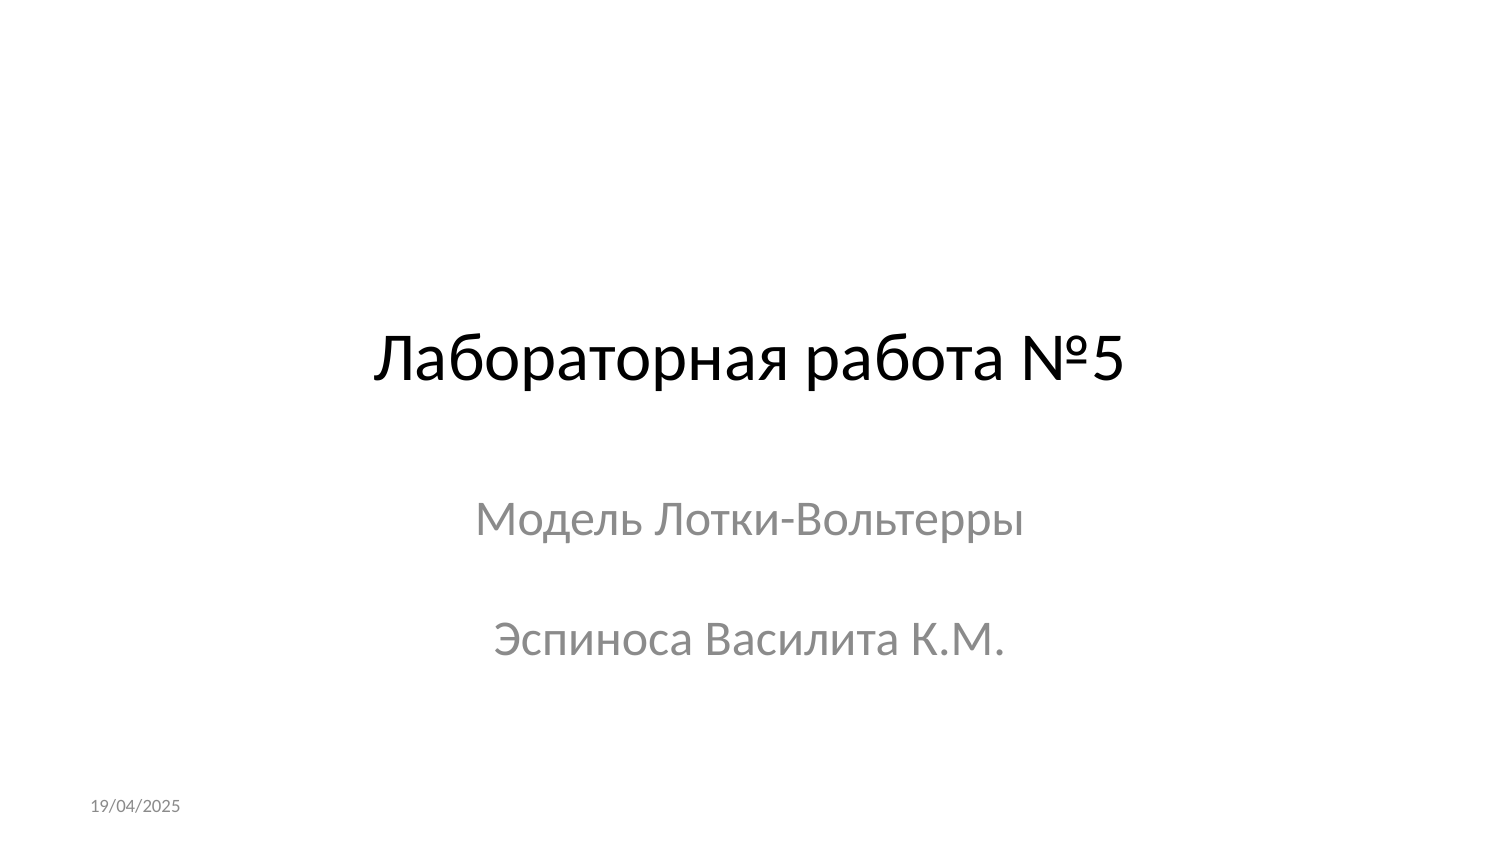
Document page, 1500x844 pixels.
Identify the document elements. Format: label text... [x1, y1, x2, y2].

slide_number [75, 782, 425, 827]
title Лабораторная работа №5 [112, 262, 1388, 443]
subtitle Модель Лотки-Вольтерры Эспиноса Василита К.М. [225, 478, 1275, 694]
